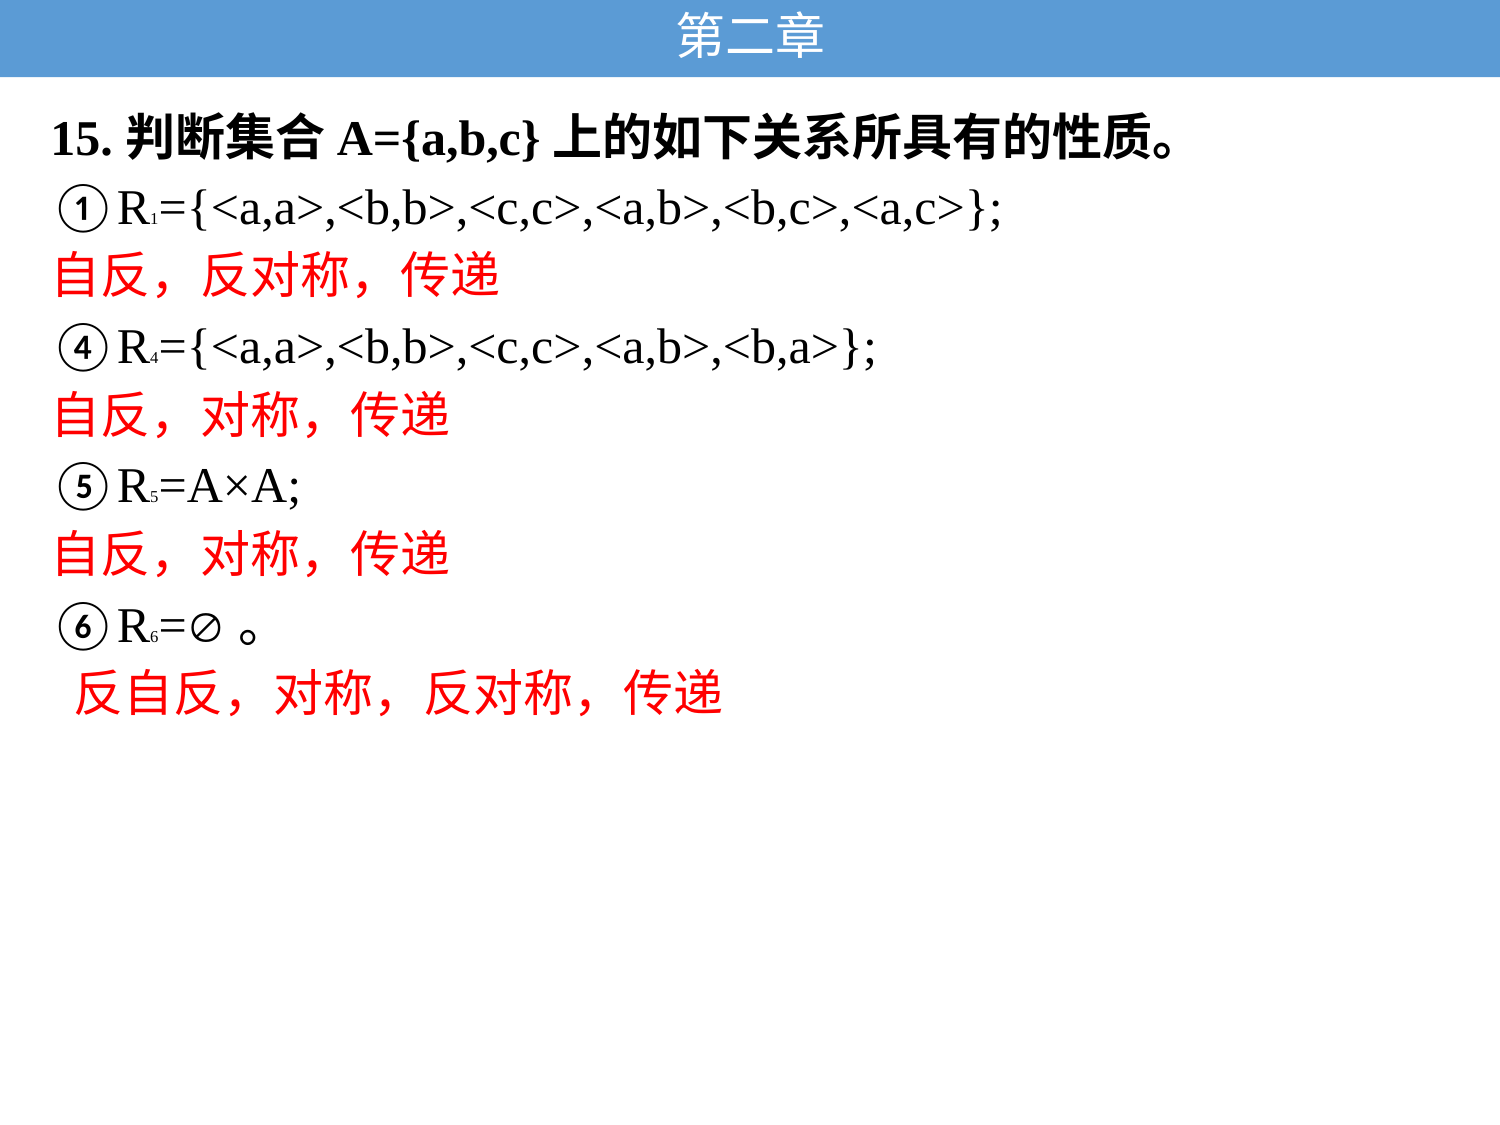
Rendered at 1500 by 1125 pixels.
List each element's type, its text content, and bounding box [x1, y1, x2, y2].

title 第二章 [0, 0, 1500, 78]
list 15.判断集合A={a,b,c}上的如下关系所具有的性质。 ①R1={<a,a>,<b,b>,<c,c>,<a,b>,<b,c>,<a,c>}; 自反，反对称，传递 ④R4={<a,a>,<b,b>,<c,c>,<a,b>,<b,a>}; 自反，对称，传递 ⑤R5=A×A; 自反，对称，传递 ⑥R6=。 反自反，对称，反对称，传递 [35, 97, 1459, 1032]
